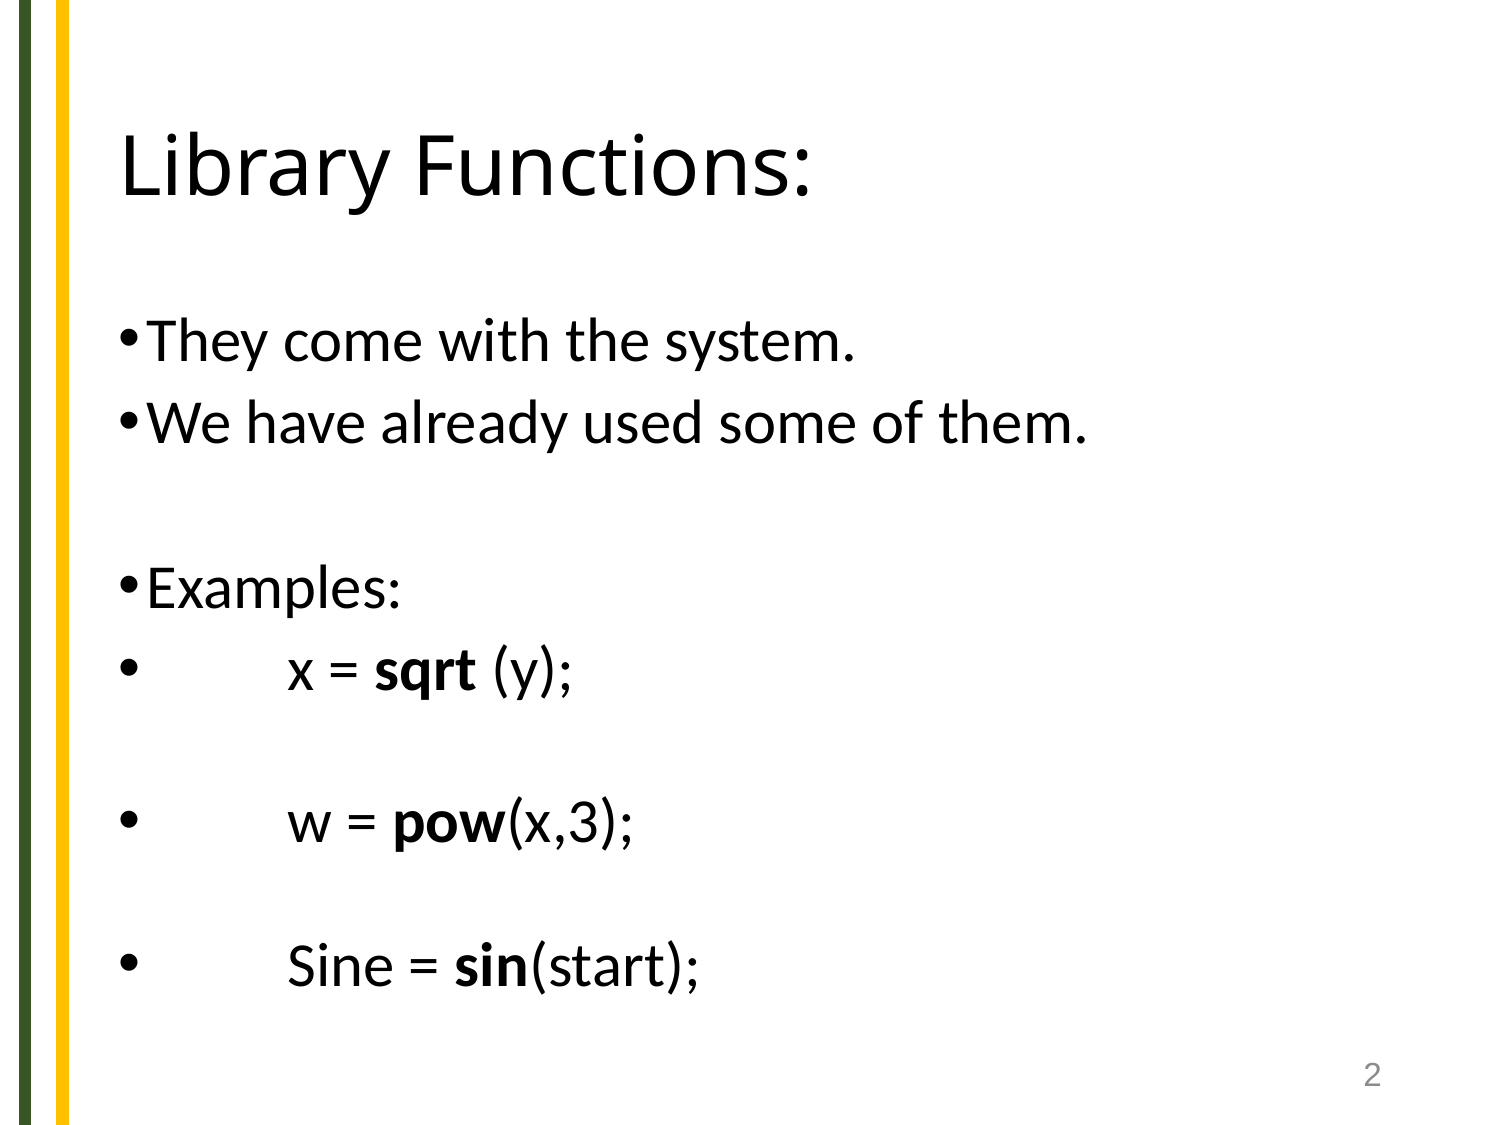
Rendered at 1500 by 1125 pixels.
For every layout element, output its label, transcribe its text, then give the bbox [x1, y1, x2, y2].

title Library Functions: [103, 59, 1397, 278]
list They come with the system. We have already used some of them. Examples: x = sqrt (y); w = pow(x,3); Sine = sin(start); [103, 299, 1397, 1014]
slide_number 2 [1059, 1042, 1397, 1103]
